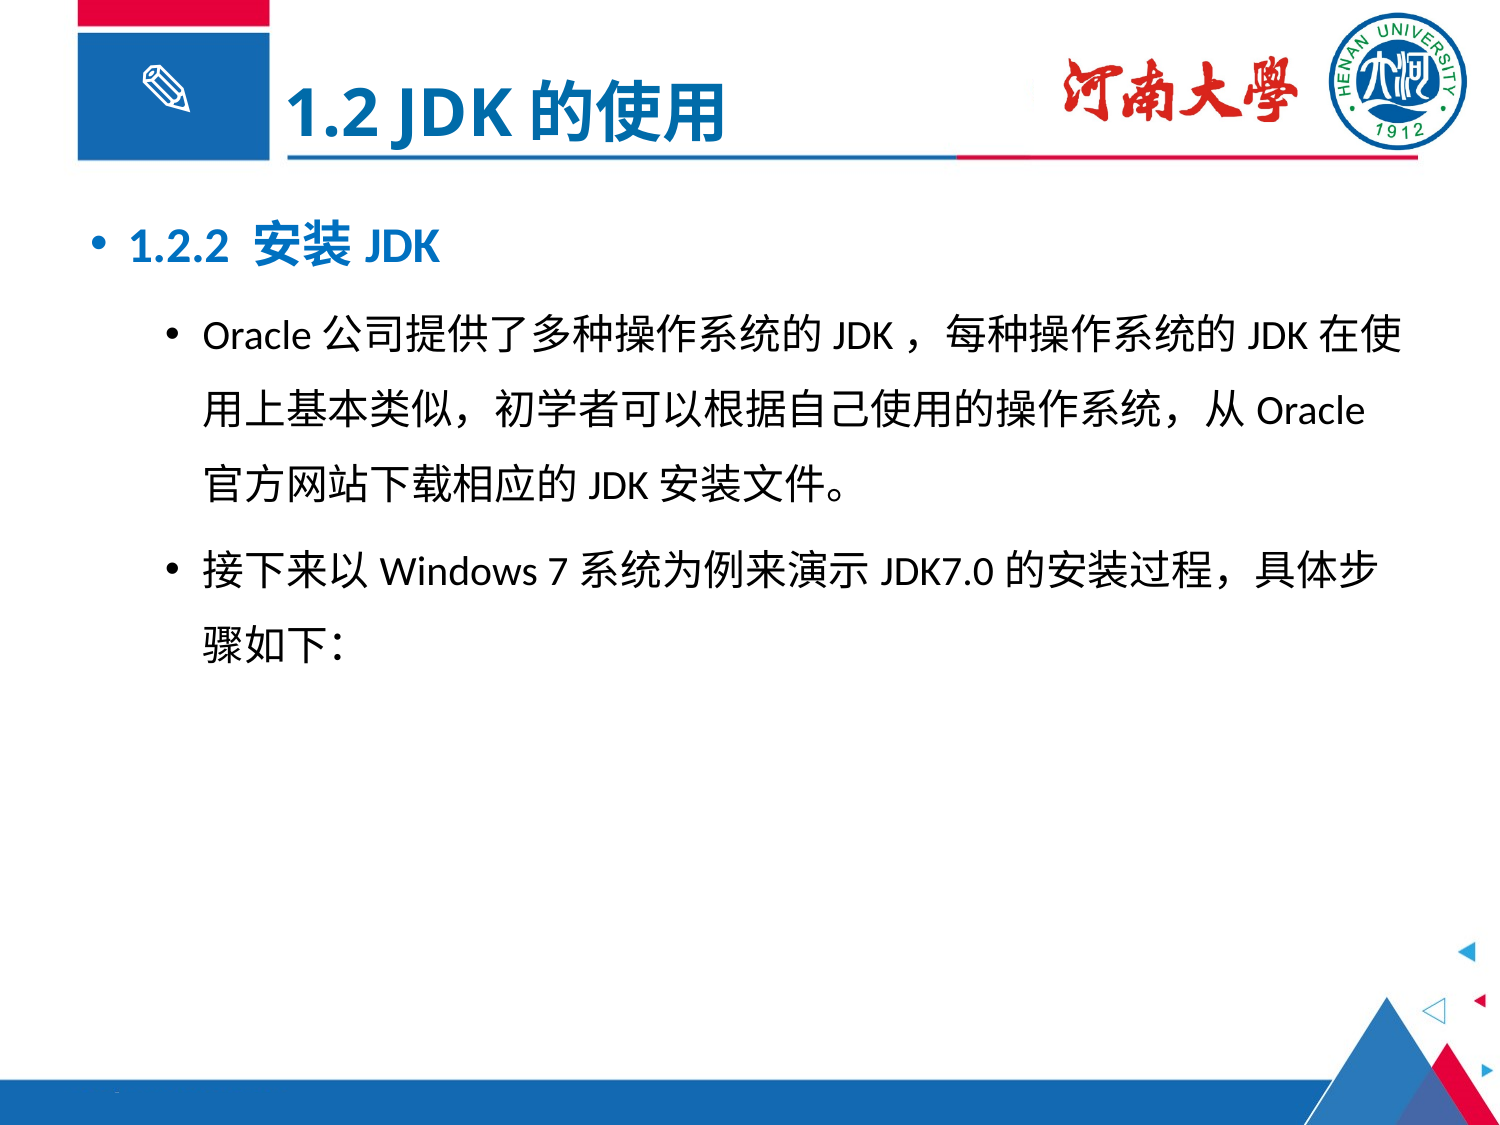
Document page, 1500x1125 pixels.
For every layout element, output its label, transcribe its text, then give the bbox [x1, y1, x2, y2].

picture [0, 0, 1500, 1125]
text_box 1.2 JDK的使用 [269, 63, 1081, 156]
list 1.2.2 安装JDK Oracle公司提供了多种操作系统的JDK，每种操作系统的JDK在使用上基本类似，初学者可以根据自己使用的操作系统，从Oracle官方网站下载相应的JDK安装文件。 接下来以Windows 7系统为例来演示JDK7.0的安装过程，具体步骤如下： [75, 174, 1425, 1005]
